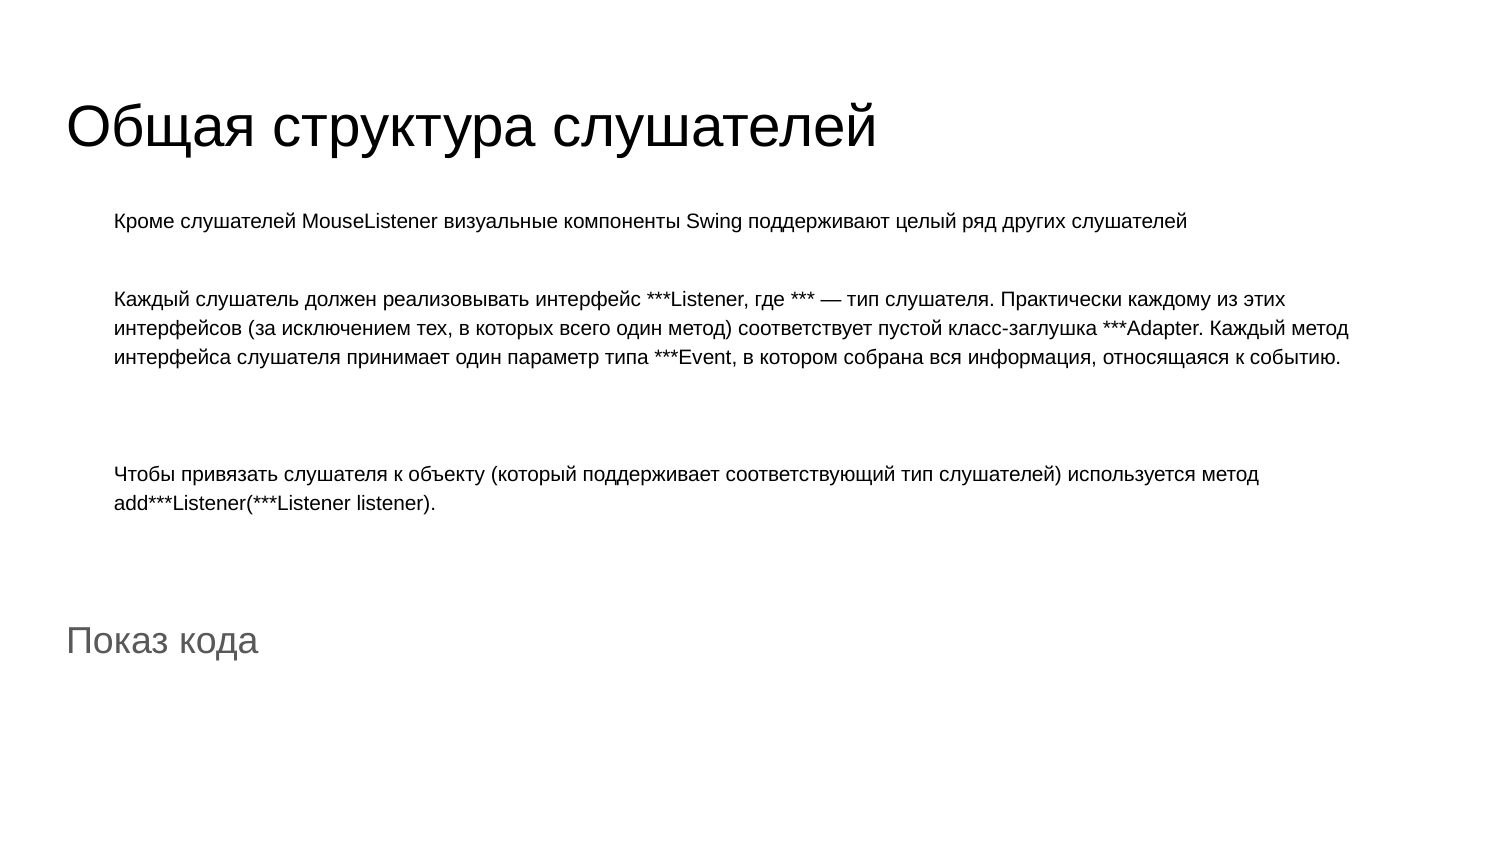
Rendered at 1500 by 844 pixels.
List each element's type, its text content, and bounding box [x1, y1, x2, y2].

title Общая структура слушателей [51, 72, 1449, 167]
list Кроме слушателей MouseListener визуальные компоненты Swing поддерживают целый ряд других слушателей Каждый слушатель должен реализовывать интерфейс ***Listener, где *** — тип слушателя. Практически каждому из этих интерфейсов (за исключением тех, в которых всего один метод) соответствует пустой класс-заглушка ***Adapter. Каждый метод интерфейса слушателя принимает один параметр типа ***Event, в котором собрана вся информация, относящаяся к событию. Чтобы привязать слушателя к объекту (который поддерживает соответствующий тип слушателей) используется метод add***Listener(***Listener listener). Показ кода [51, 189, 1449, 750]
